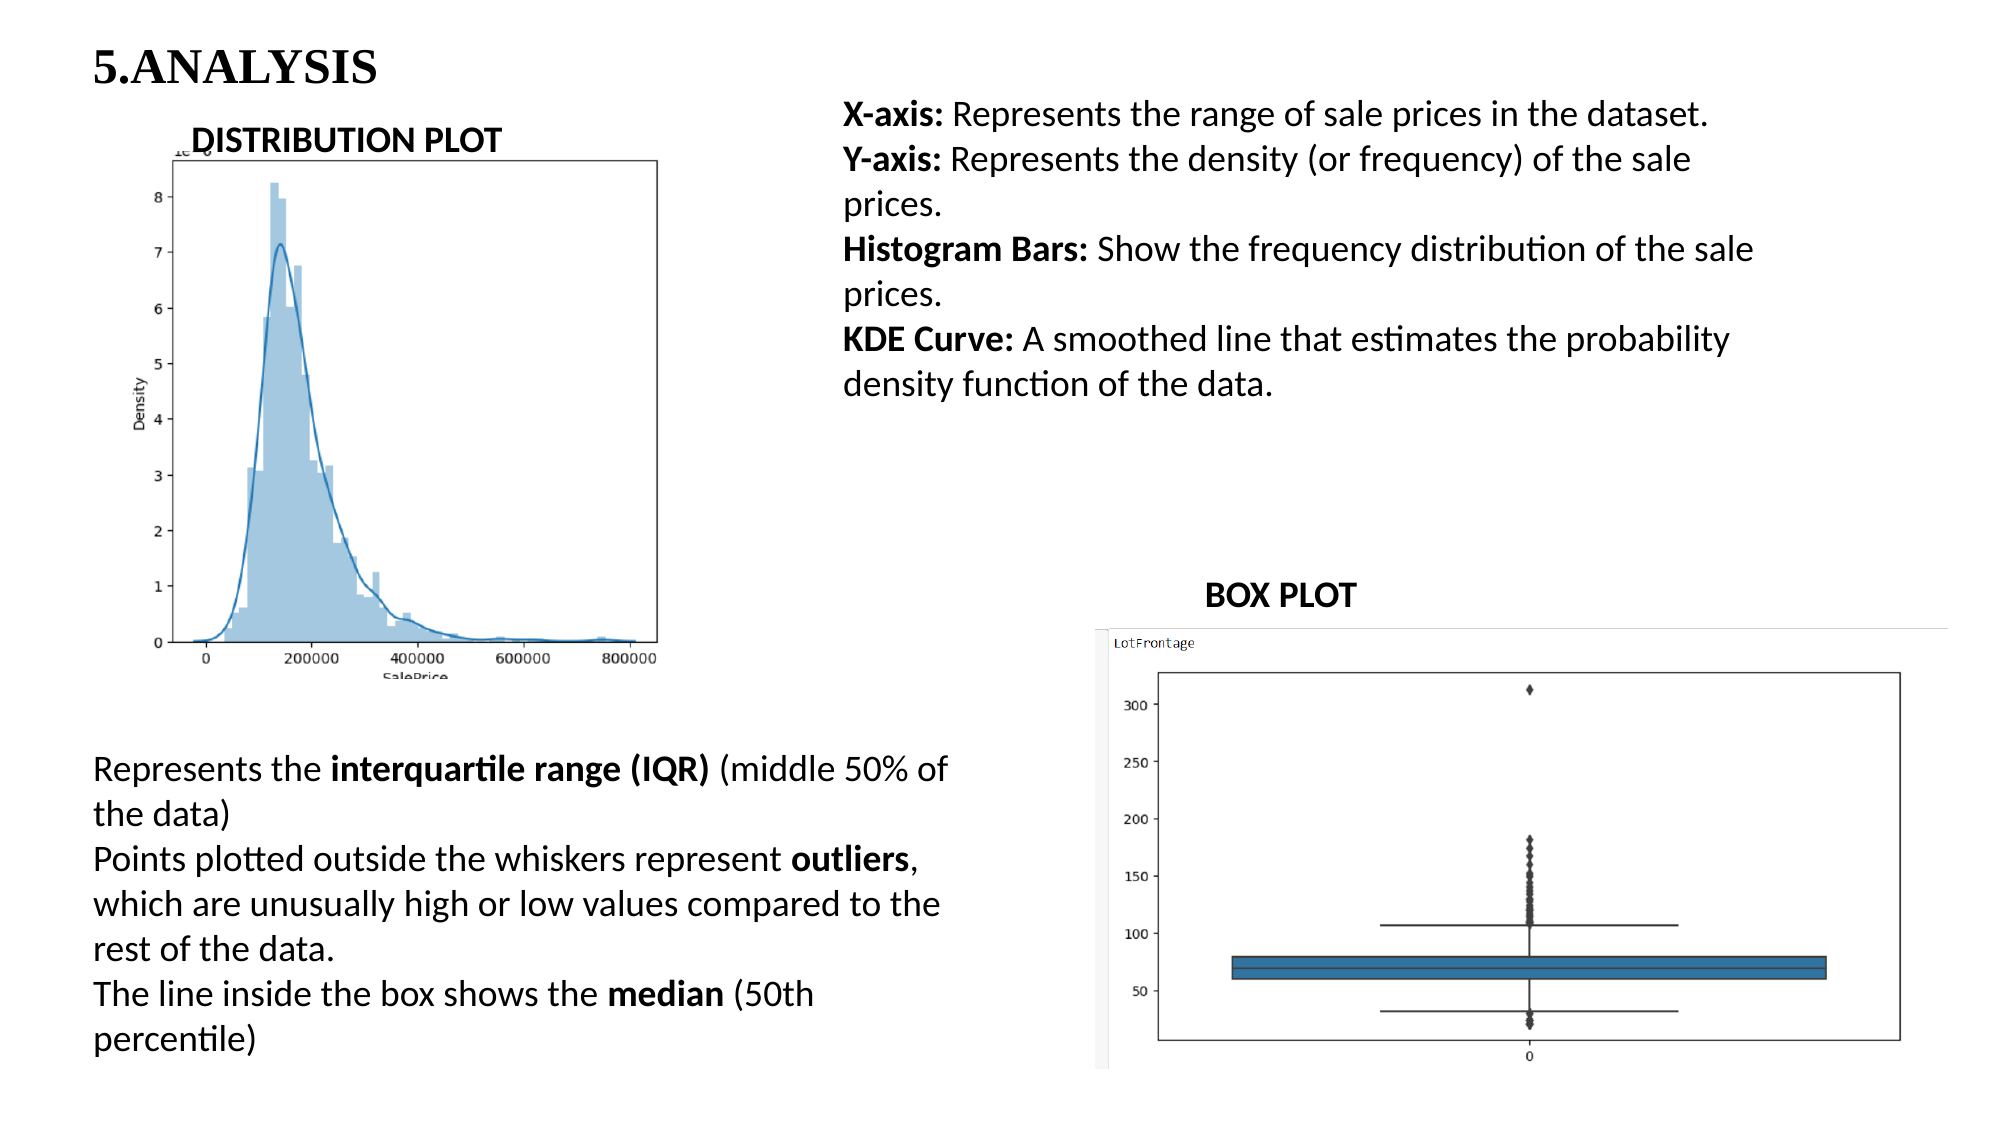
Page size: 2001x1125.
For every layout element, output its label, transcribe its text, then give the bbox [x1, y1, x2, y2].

text_box X-axis: Represents the range of sale prices in the dataset. Y-axis: Represents the density (or frequency) of the sale prices. Histogram Bars: Show the frequency distribution of the sale prices. KDE Curve: A smoothed line that estimates the probability density function of the data. [828, 81, 1812, 412]
text_box 5.ANALYSIS [78, 26, 770, 102]
text_box BOX PLOT [1190, 562, 1605, 623]
picture [1094, 628, 1948, 1069]
text_box DISTRIBUTION PLOT [176, 108, 584, 150]
picture [97, 150, 706, 679]
text_box Represents the interquartile range (IQR) (middle 50% of the data) Points plotted outside the whiskers represent outliers, which are unusually high or low values compared to the rest of the data. The line inside the box shows the median (50th percentile) [78, 736, 1000, 1067]
